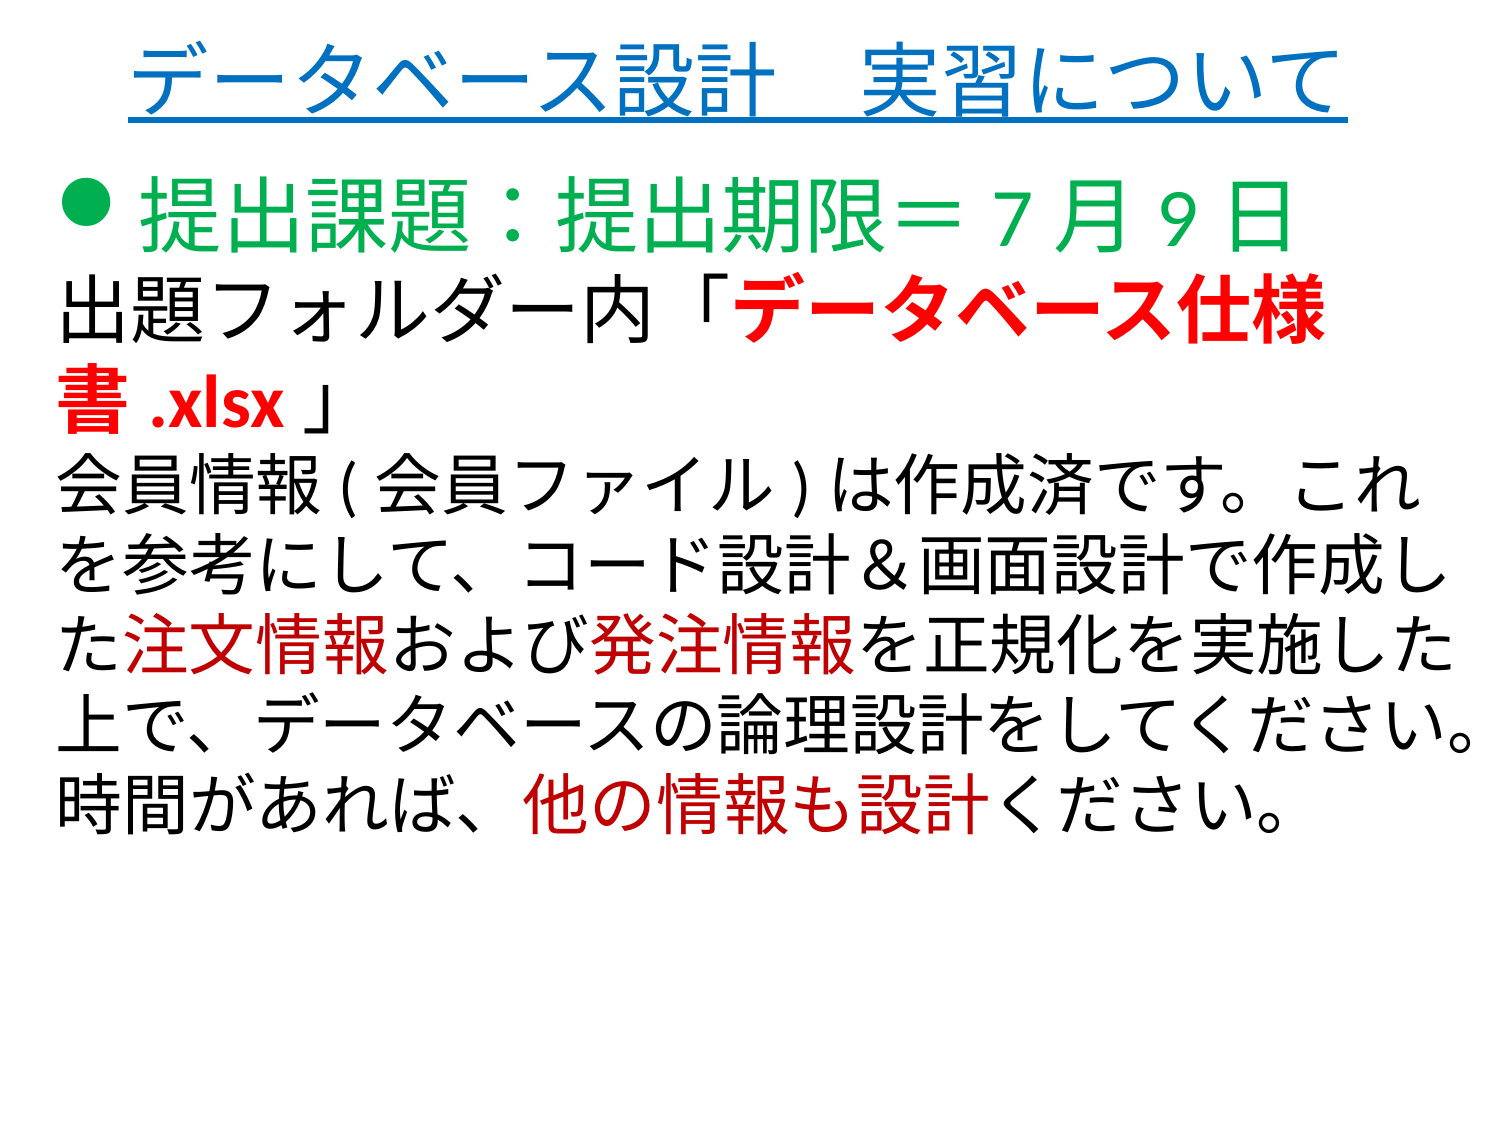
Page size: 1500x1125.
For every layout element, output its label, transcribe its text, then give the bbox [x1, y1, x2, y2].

title データベース設計 実習について [100, 19, 1376, 125]
text_box 提出課題：提出期限＝7月9日 出題フォルダー内「データベース仕様書.xlsx」 会員情報(会員ファイル)は作成済です。これを参考にして、コード設計＆画面設計で作成した注文情報および発注情報を正規化を実施した上で、データベースの論理設計をしてください。時間があれば、他の情報も設計ください。 [40, 125, 1500, 850]
